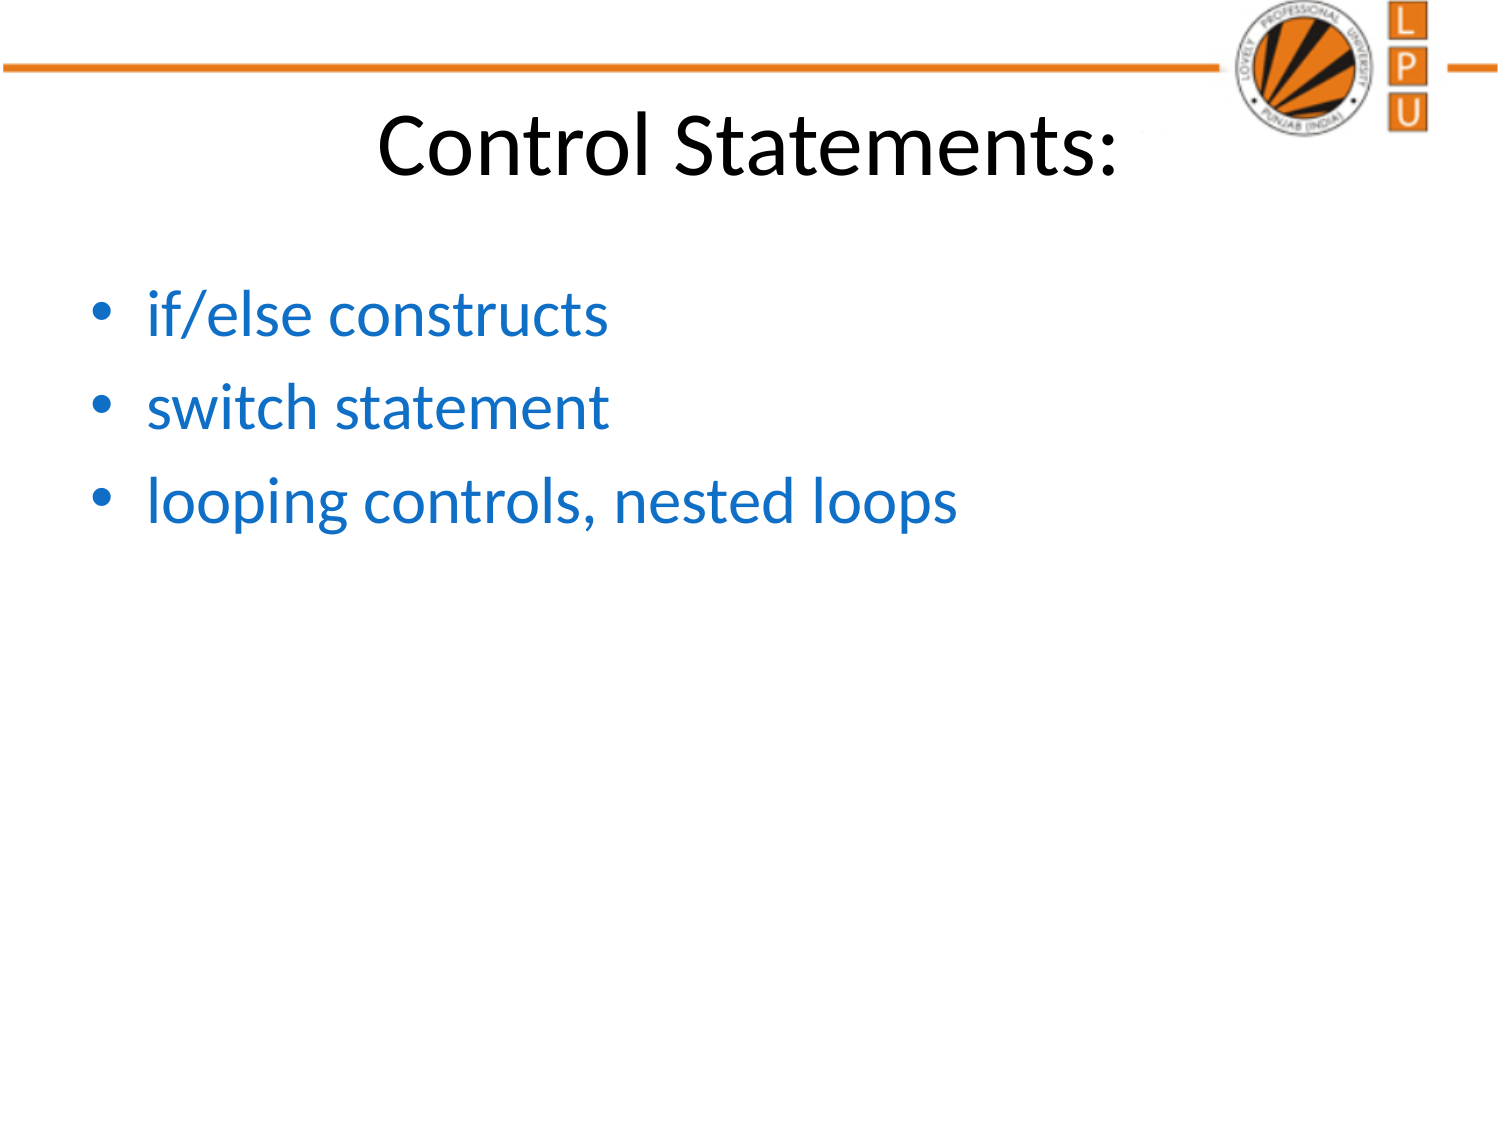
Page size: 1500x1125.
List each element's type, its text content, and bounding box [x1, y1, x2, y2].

list if/else constructs switch statement looping controls, nested loops [75, 262, 1425, 1005]
title Control Statements: [75, 45, 1425, 233]
picture [3, 0, 1500, 155]
